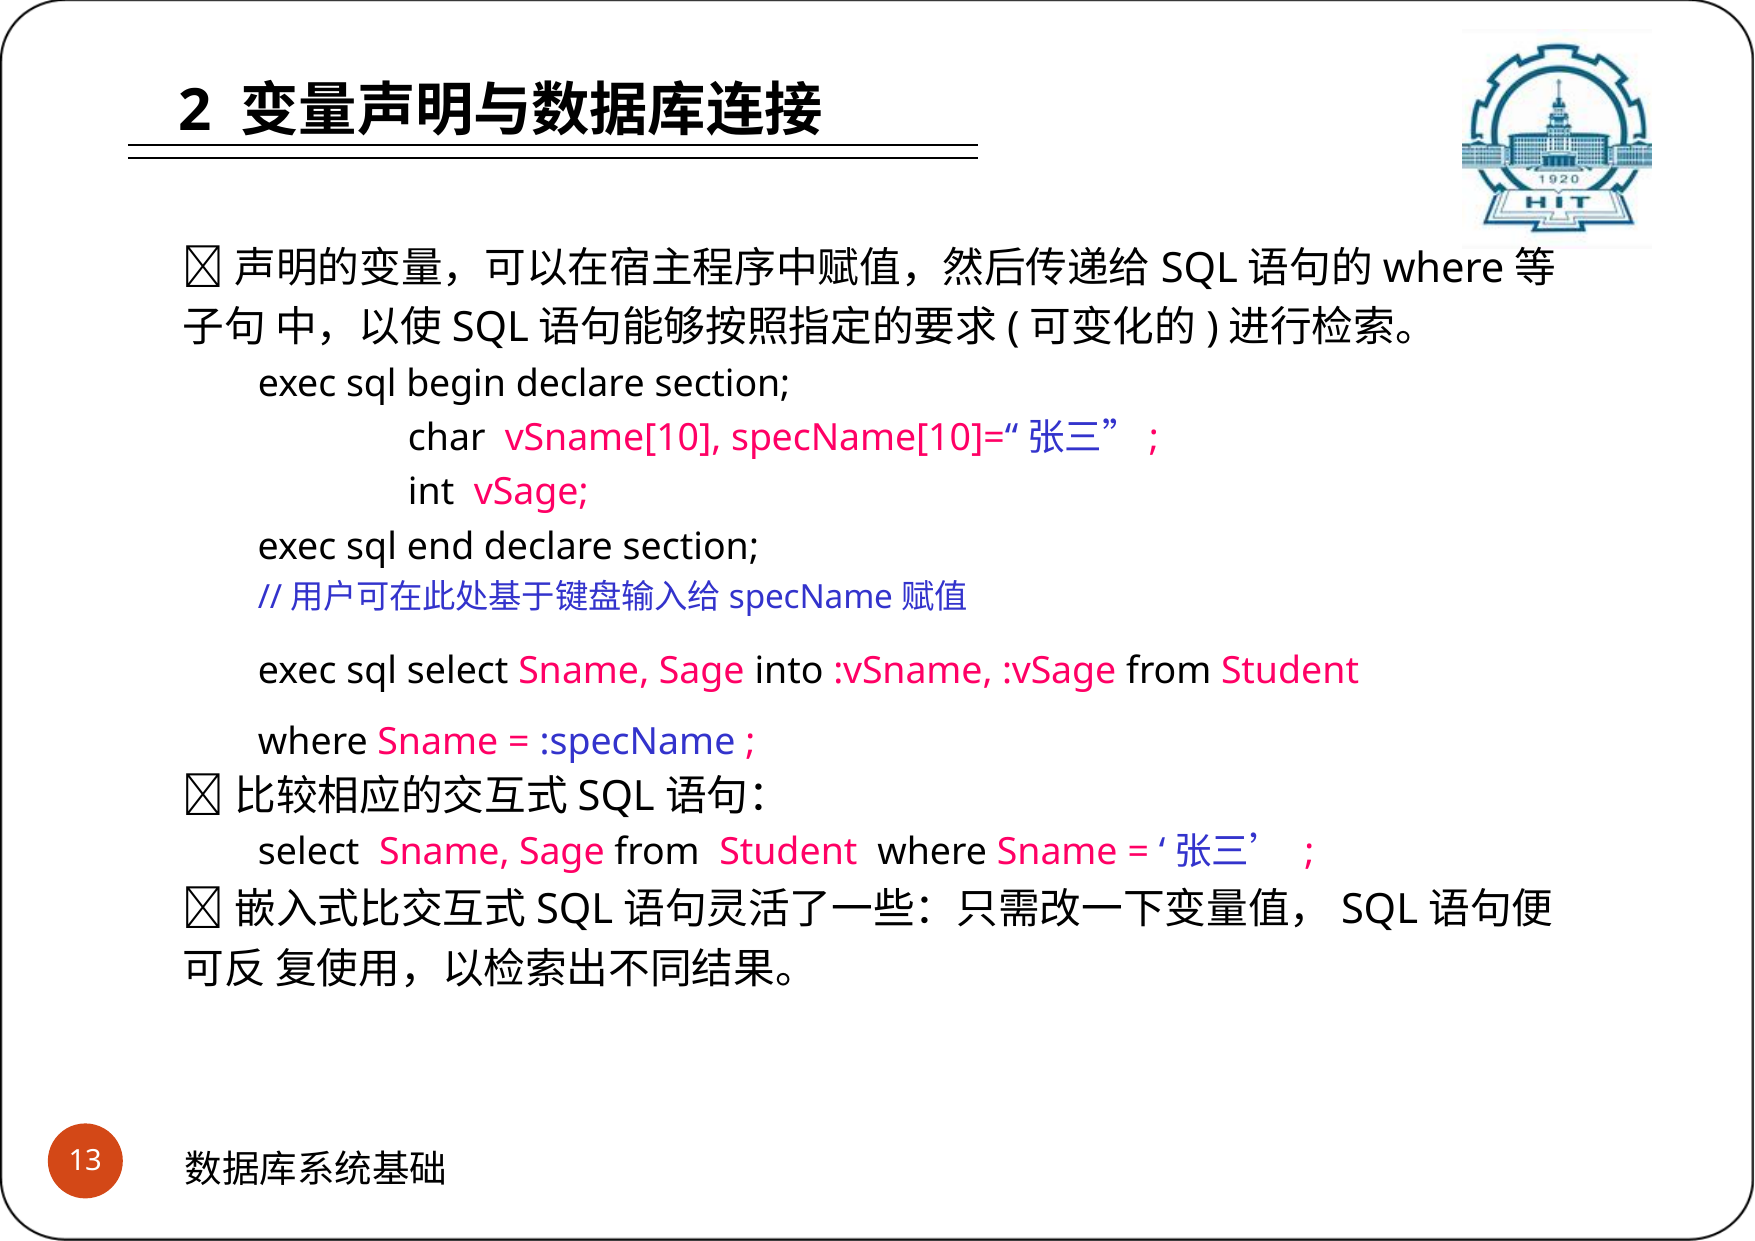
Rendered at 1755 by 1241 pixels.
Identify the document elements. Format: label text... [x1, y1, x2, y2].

picture [0, 0, 1755, 1241]
text_box 声明的变量，可以在宿主程序中赋值，然后传递给SQL语句的where等子句 中，以使SQL语句能够按照指定的要求(可变化的)进行检索。 exec sql begin declare section; char vSname[10], specName[10]=“张三”; int vSage; exec sql end declare section; //用户可在此处基于键盘输入给specName赋值 exec sql select Sname, Sage into :vSname, :vSage from Student where Sname = :specName ; 比较相应的交互式SQL语句： select Sname, Sage from Student where Sname = ‘张三’ ; 嵌入式比交互式SQL语句灵活了一些：只需改一下变量值，SQL语句便可反 复使用，以检索出不同结果。 [180, 280, 1586, 992]
title 2 变量声明与数据库连接库连接 [178, 71, 1589, 280]
